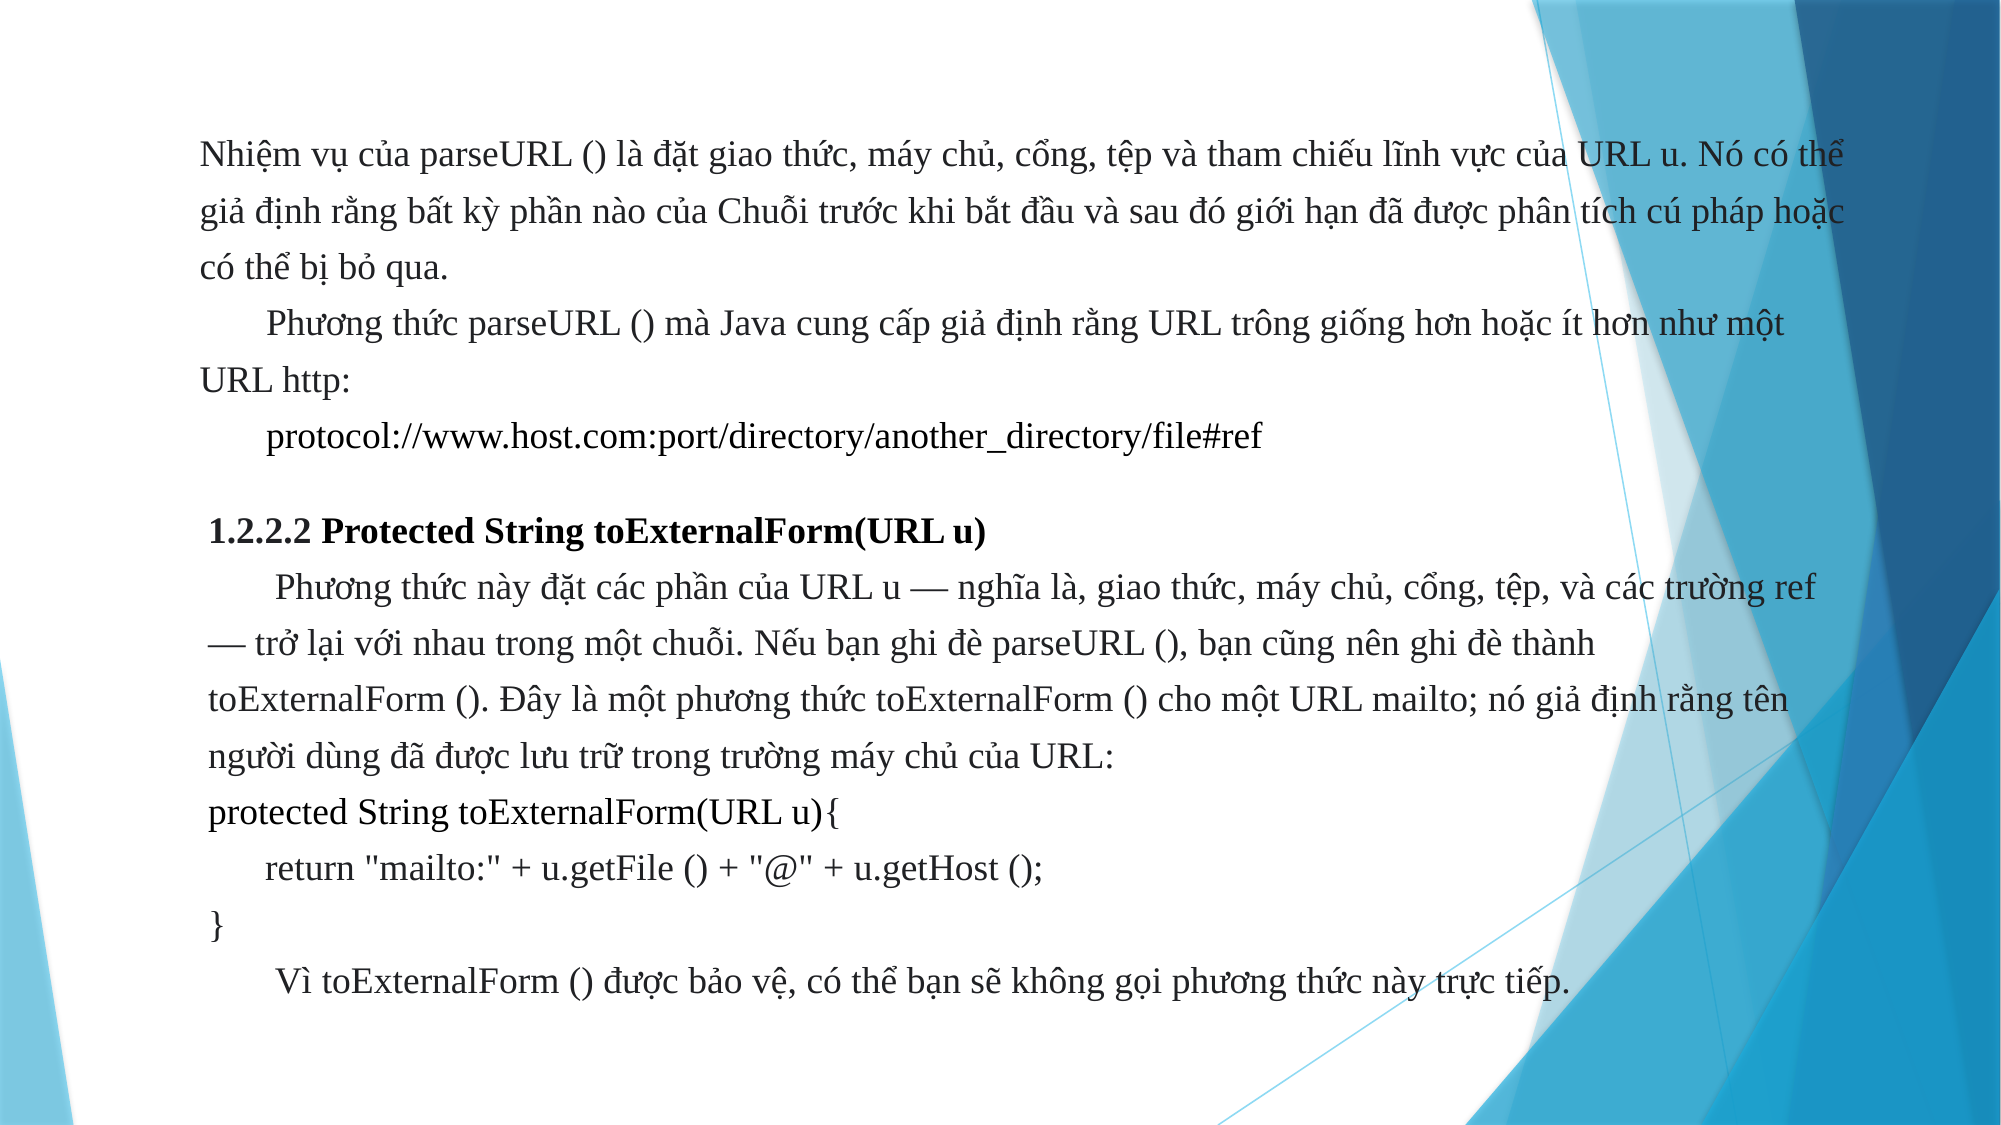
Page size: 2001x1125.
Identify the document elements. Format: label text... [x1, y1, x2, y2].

text_box 1.2.2.2 Protected String toExternalForm(URL u) Phương thức này đặt các phần của URL u — nghĩa là, giao thức, máy chủ, cổng, tệp, và các trường ref — trở lại với nhau trong một chuỗi. Nếu bạn ghi đè parseURL (), bạn cũng nên ghi đè thành toExternalForm (). Đây là một phương thức toExternalForm () cho một URL mailto; nó giả định rằng tên người dùng đã được lưu trữ trong trường máy chủ của URL: protected String toExternalForm(URL u){ return "mailto:" + u.getFile () + "@" + u.getHost (); } Vì toExternalForm () được bảo vệ, có thể bạn sẽ không gọi phương thức này trực tiếp. [193, 495, 1857, 1009]
text_box Nhiệm vụ của parseURL () là đặt giao thức, máy chủ, cổng, tệp và tham chiếu lĩnh vực của URL u. Nó có thể giả định rằng bất kỳ phần nào của Chuỗi trước khi bắt đầu và sau đó giới hạn đã được phân tích cú pháp hoặc có thể bị bỏ qua. Phương thức parseURL () mà Java cung cấp giả định rằng URL trông giống hơn hoặc ít hơn như một URL http: protocol://www.host.com:port/directory/another_directory/file#ref [184, 110, 1866, 464]
